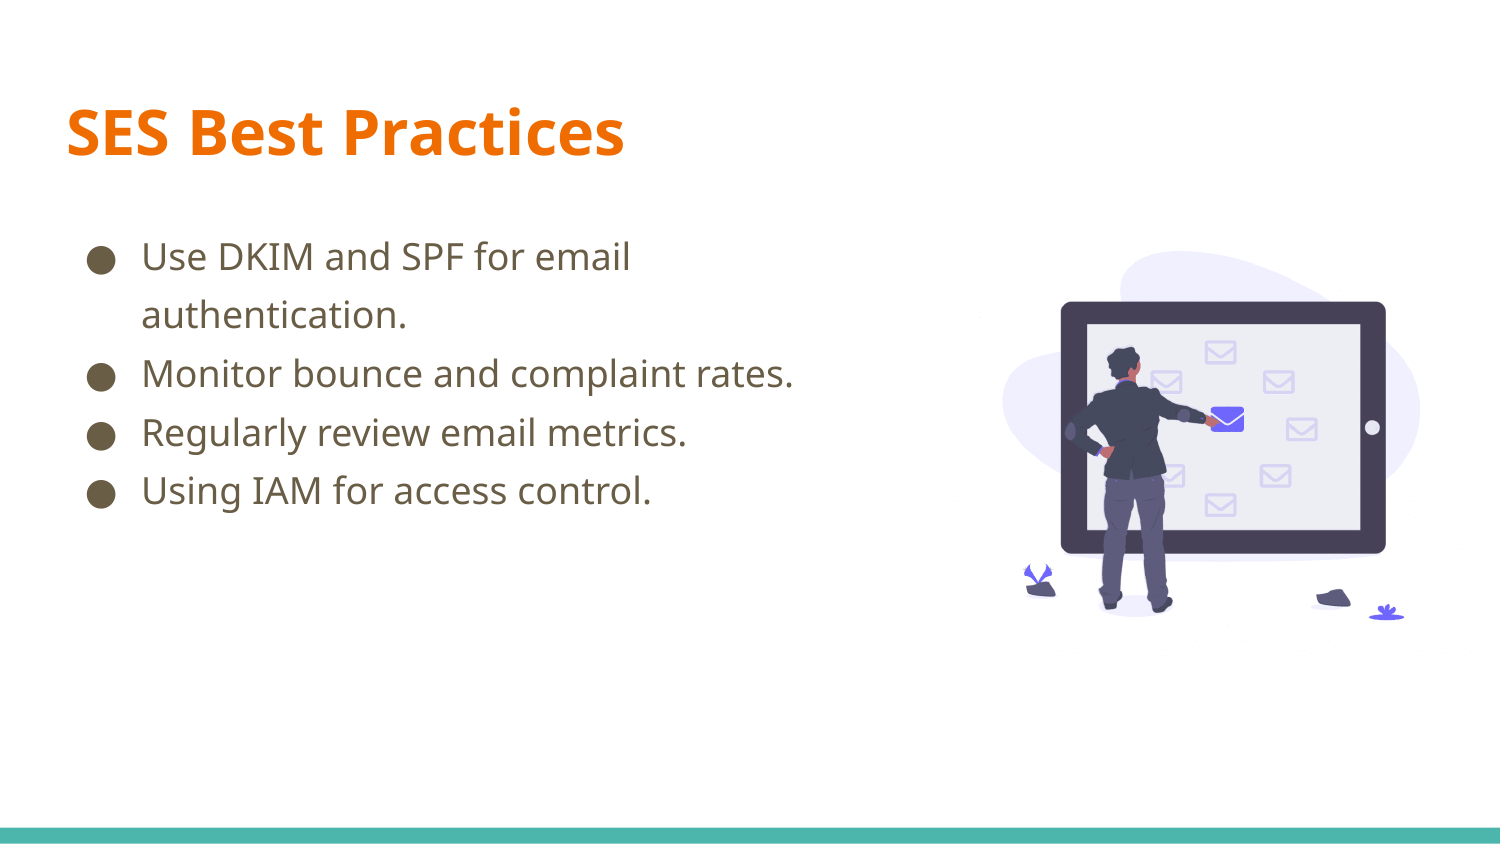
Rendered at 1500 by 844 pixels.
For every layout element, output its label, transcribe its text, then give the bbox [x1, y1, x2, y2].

picture [947, 213, 1476, 657]
list Use DKIM and SPF for email authentication. Monitor bounce and complaint rates. Regularly review email metrics. Using IAM for access control. [51, 207, 923, 750]
title SES Best Practices [51, 72, 1449, 189]
